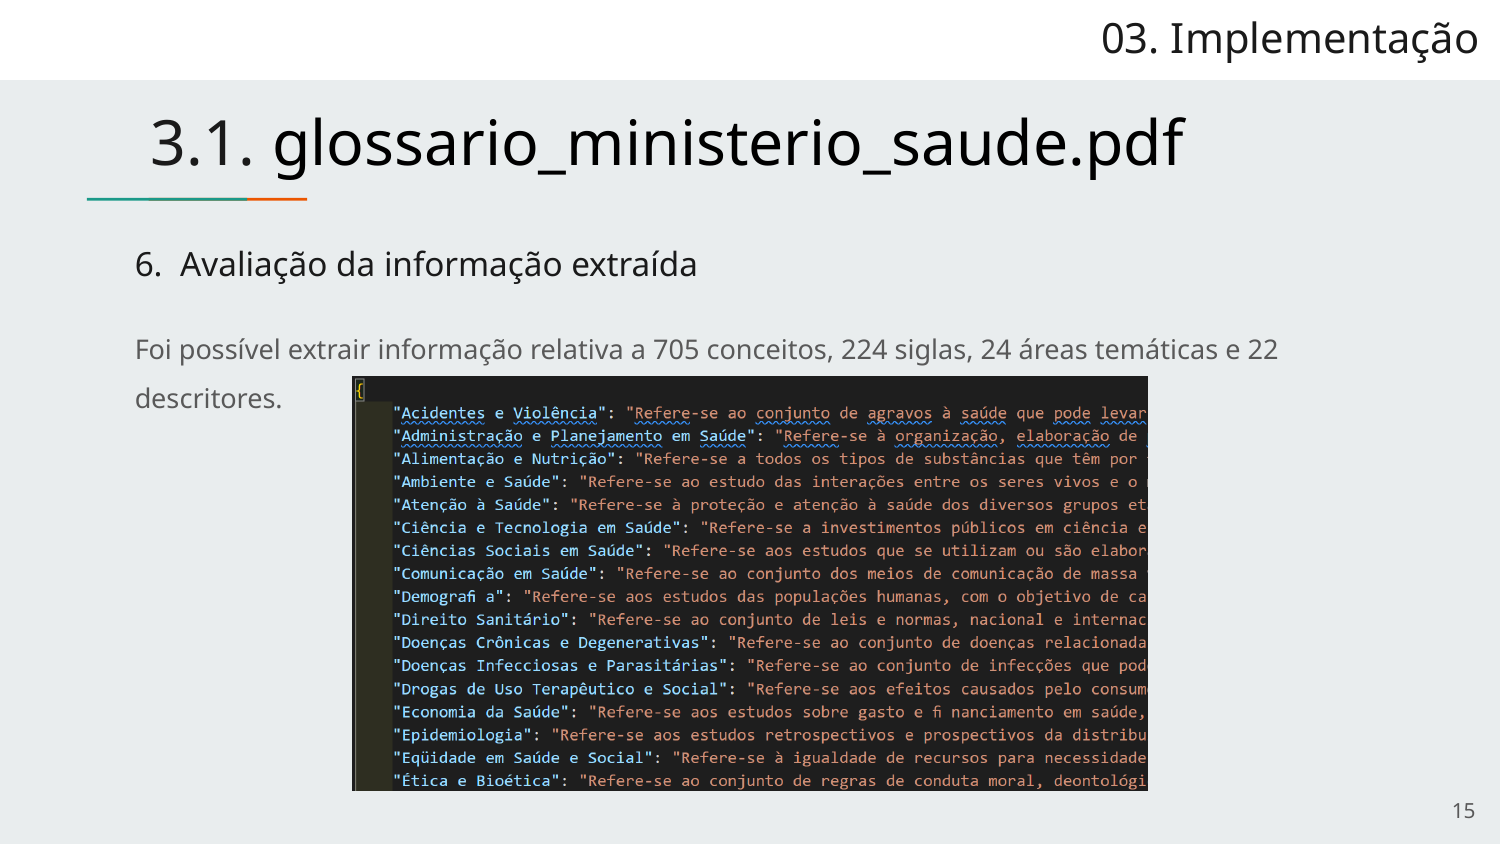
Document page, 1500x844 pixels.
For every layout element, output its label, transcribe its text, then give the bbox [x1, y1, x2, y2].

title 03. Implementação [233, 0, 1495, 98]
subtitle Foi possível extrair informação relativa a 705 conceitos, 224 siglas, 24 áreas temáticas e 22 descritores. [119, 301, 1381, 742]
text_box 6. Avaliação da informação extraída [119, 228, 959, 298]
title 3.1. glossario_ministerio_saude.pdf [119, 79, 1484, 201]
slide_number 15 [1400, 779, 1491, 844]
picture [352, 375, 1148, 791]
